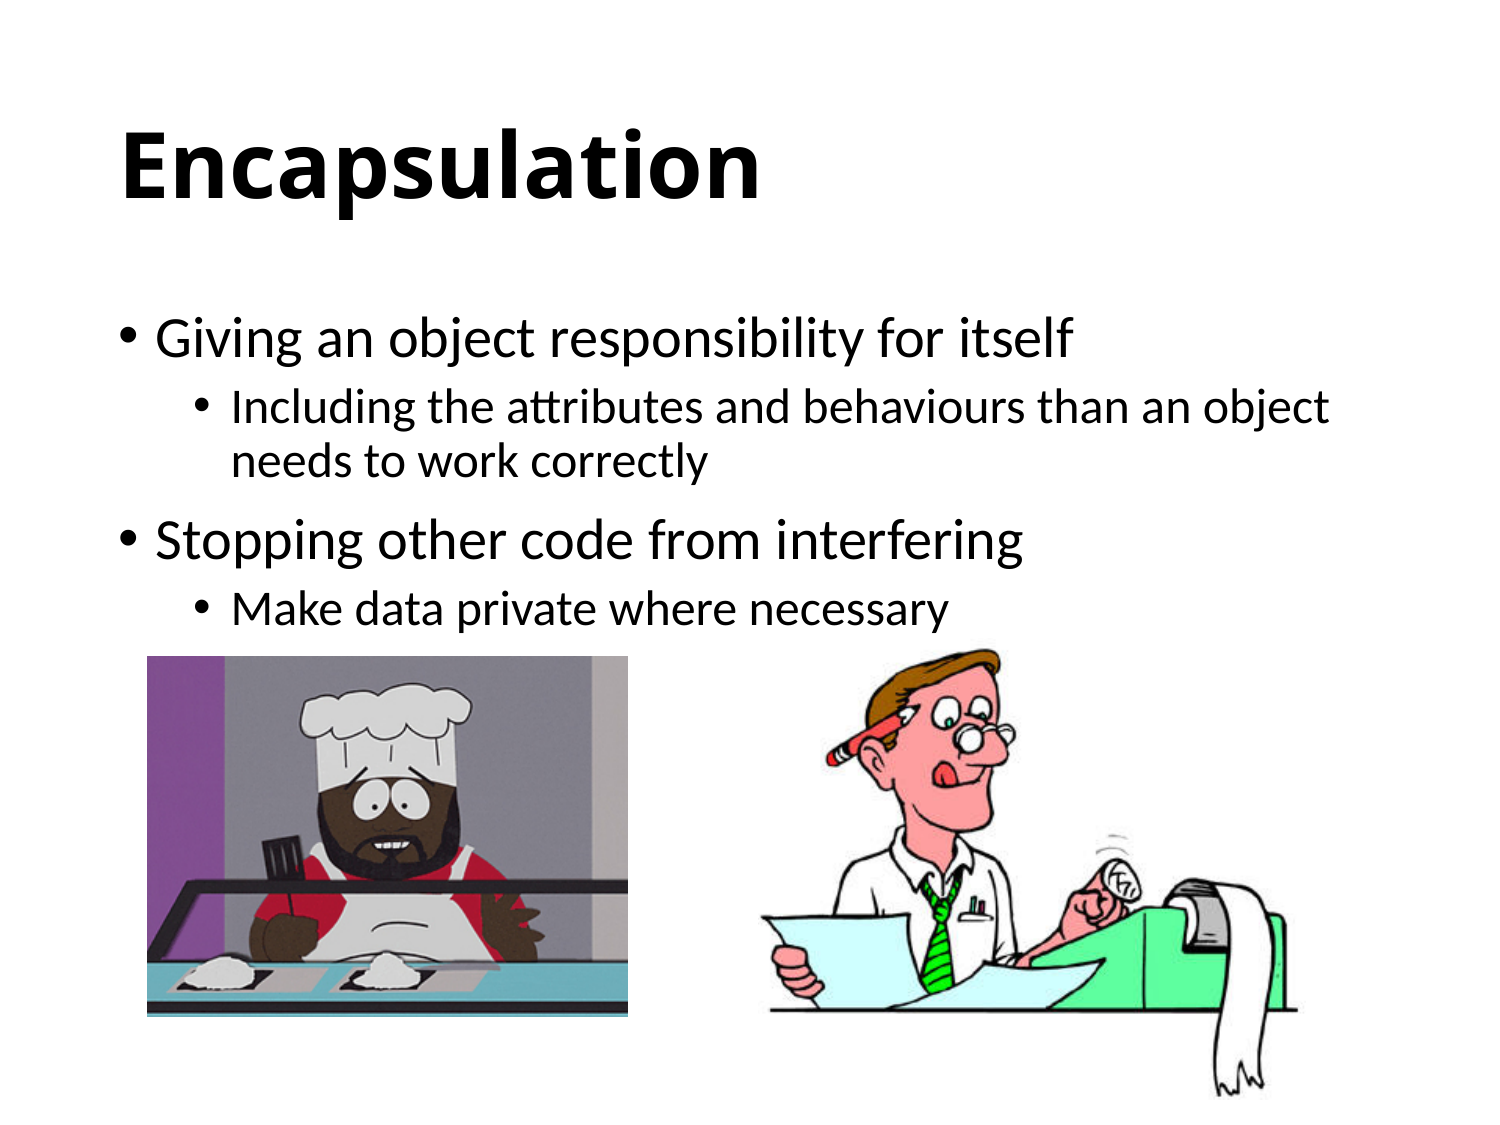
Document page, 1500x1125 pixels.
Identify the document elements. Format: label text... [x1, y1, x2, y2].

title Encapsulation [103, 59, 1397, 278]
picture [758, 638, 1306, 1100]
list Giving an object responsibility for itself Including the attributes and behaviours than an object needs to work correctly Stopping other code from interfering Make data private where necessary [103, 299, 1397, 1014]
picture [147, 656, 628, 1017]
